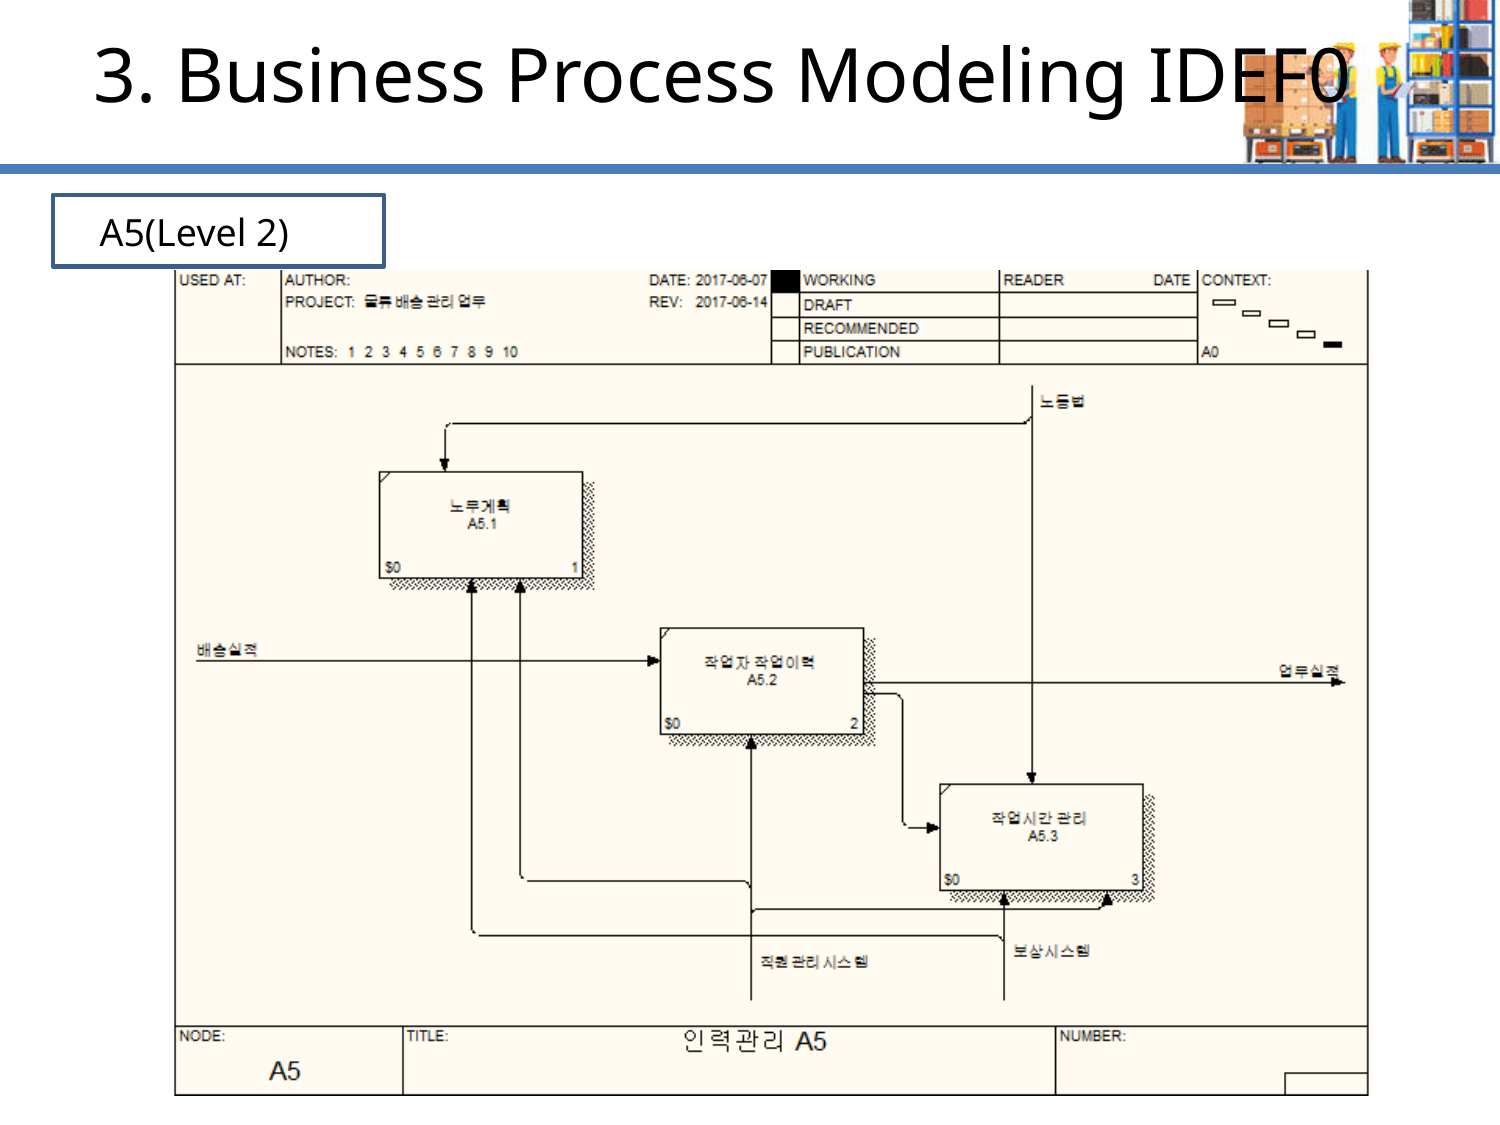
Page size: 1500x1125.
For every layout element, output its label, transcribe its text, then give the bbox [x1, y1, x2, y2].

text_box [0, 0, 1241, 75]
picture [1243, 0, 1500, 168]
text_box [51, 193, 386, 269]
picture [173, 269, 1373, 1096]
text_box 3. Business Process Modeling IDEF0 [78, 75, 1238, 125]
text_box A5(Level 2) [84, 201, 304, 262]
